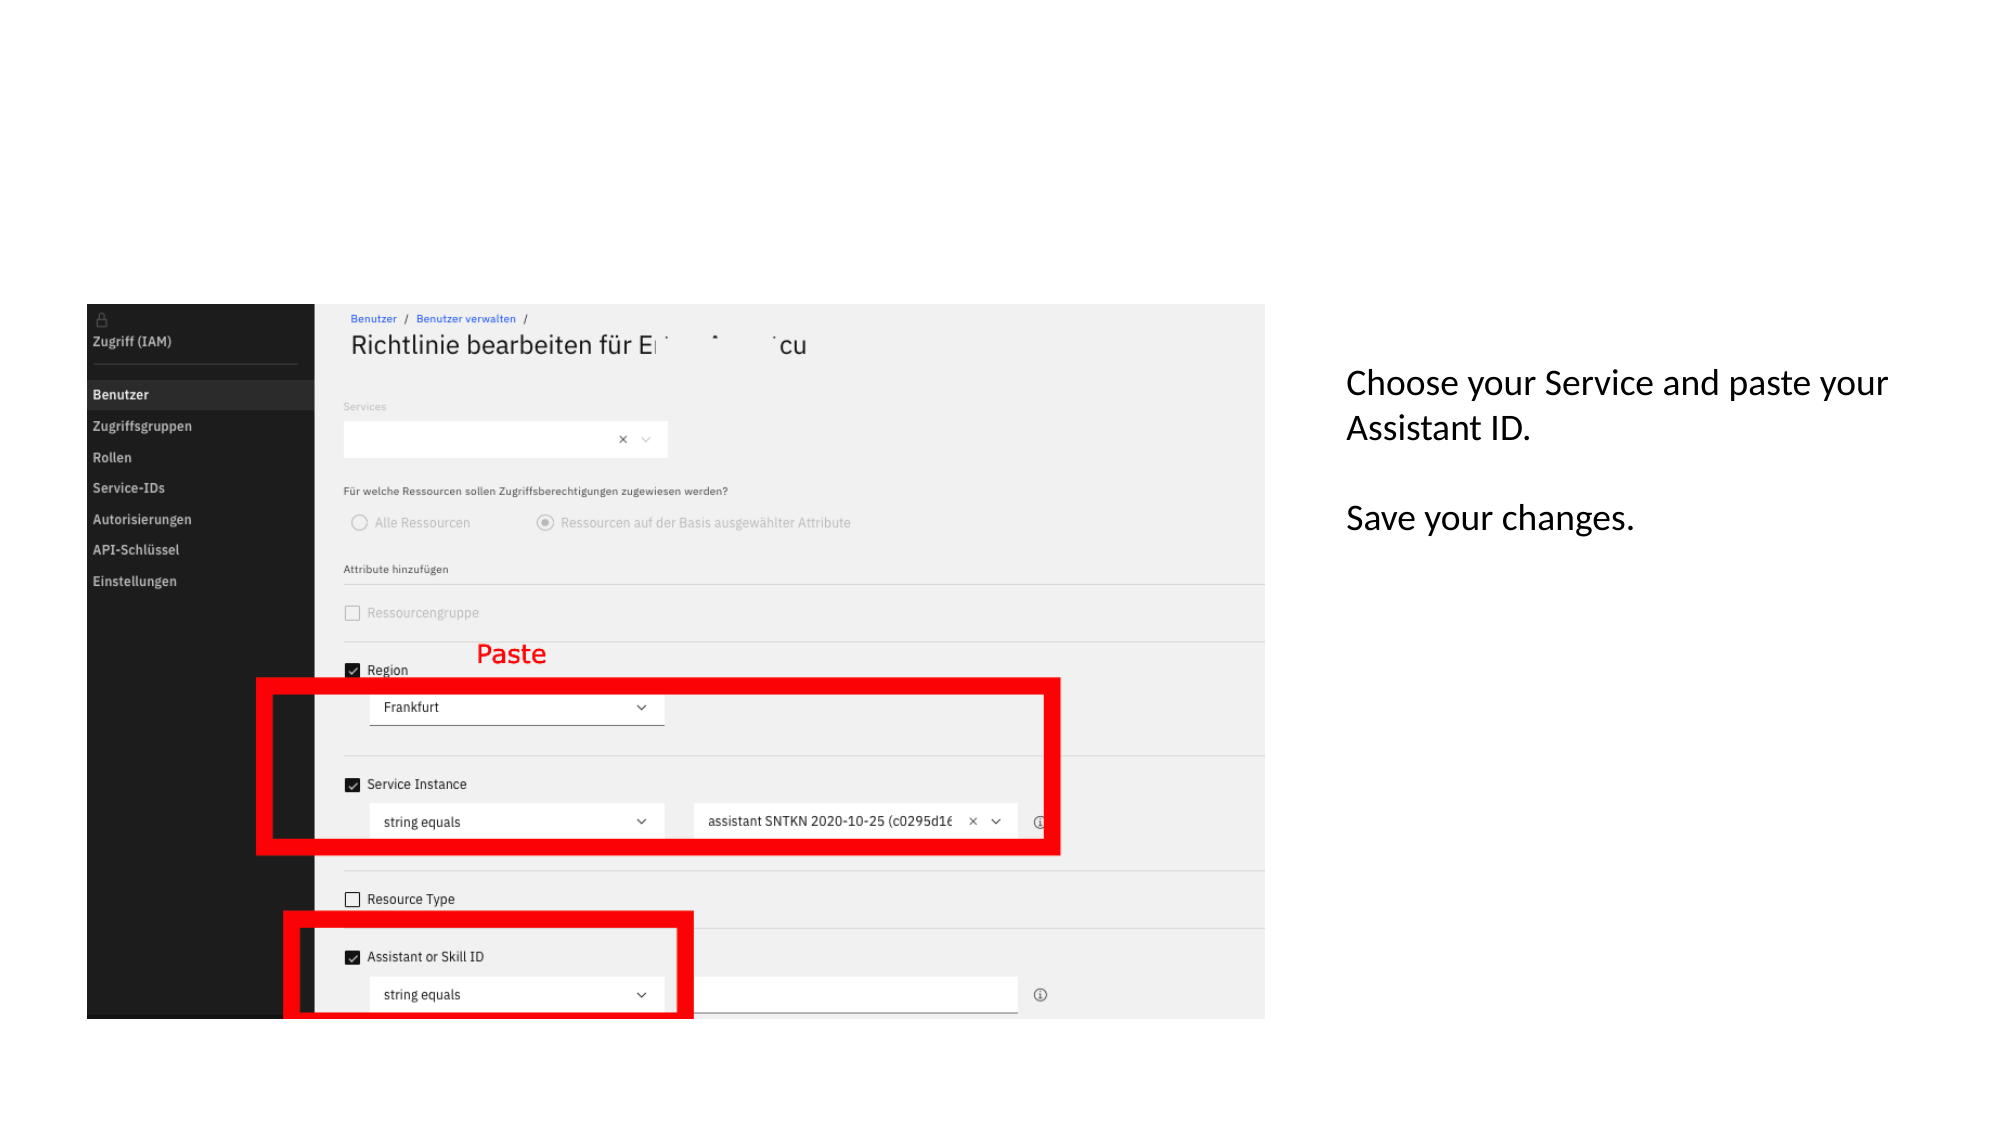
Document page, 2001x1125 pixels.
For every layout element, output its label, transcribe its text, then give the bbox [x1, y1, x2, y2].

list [87, 304, 1265, 1019]
text_box Choose your Service and paste your Assistant ID. Save your changes. [1331, 350, 1961, 546]
